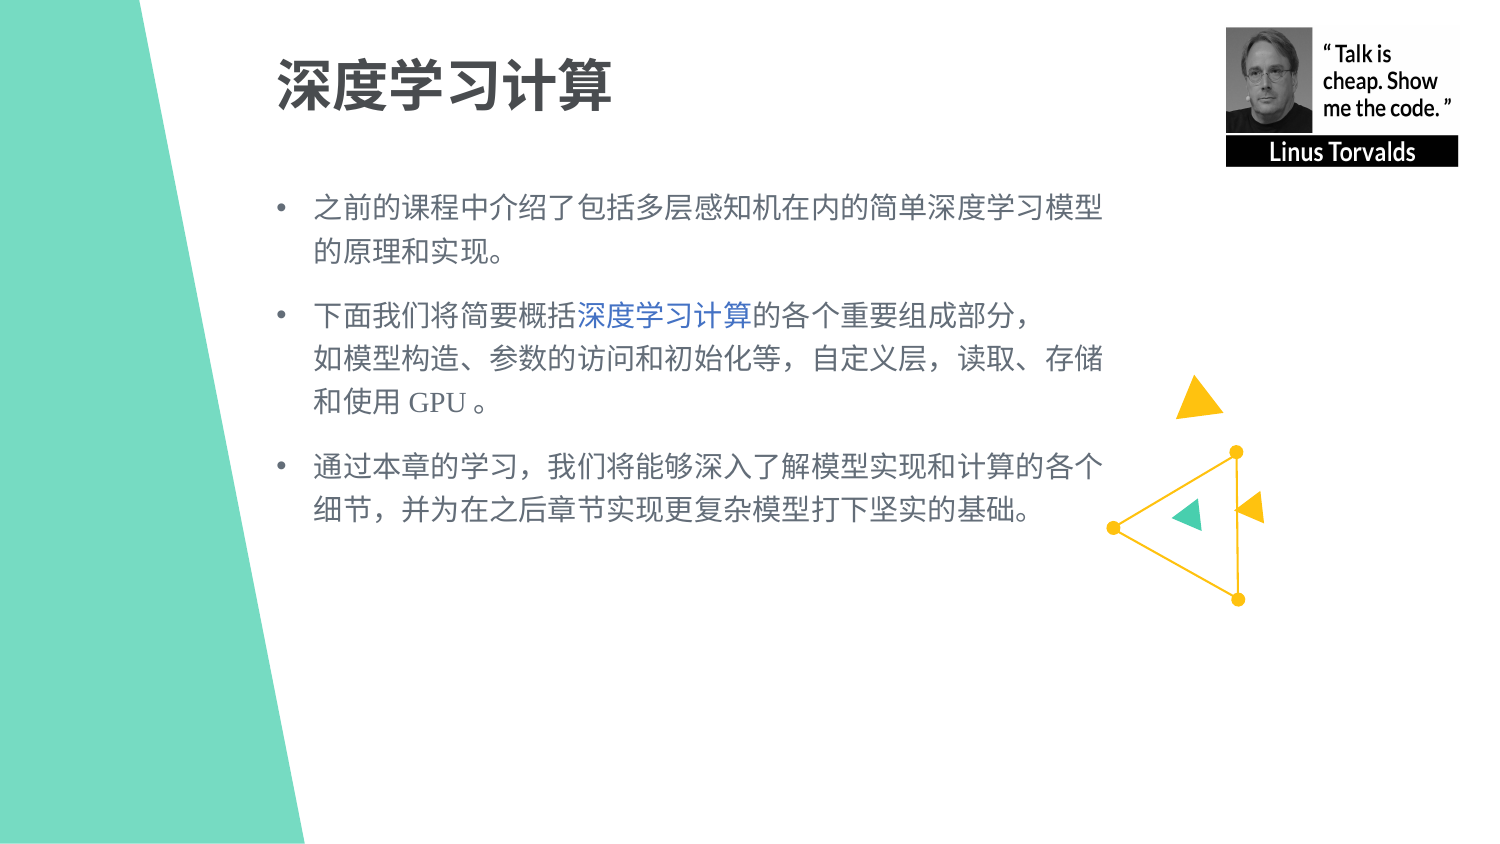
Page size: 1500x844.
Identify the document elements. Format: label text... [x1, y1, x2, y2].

text_box [0, 0, 305, 844]
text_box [1129, 382, 1285, 614]
text_box 深度学习计算 [261, 50, 1069, 123]
text_box 之前的课程中介绍了包括多层感知机在内的简单深度学习模型的原理和实现。 下面我们将简要概括深度学习计算的各个重要组成部分， 如模型构造、参数的访问和初始化等，自定义层，读取、存储和使用GPU。 通过本章的学习，我们将能够深入了解模型实现和计算的各个细节，并为在之后章节实现更复杂模型打下坚实的基础。 [261, 173, 1121, 819]
picture [1224, 25, 1460, 169]
